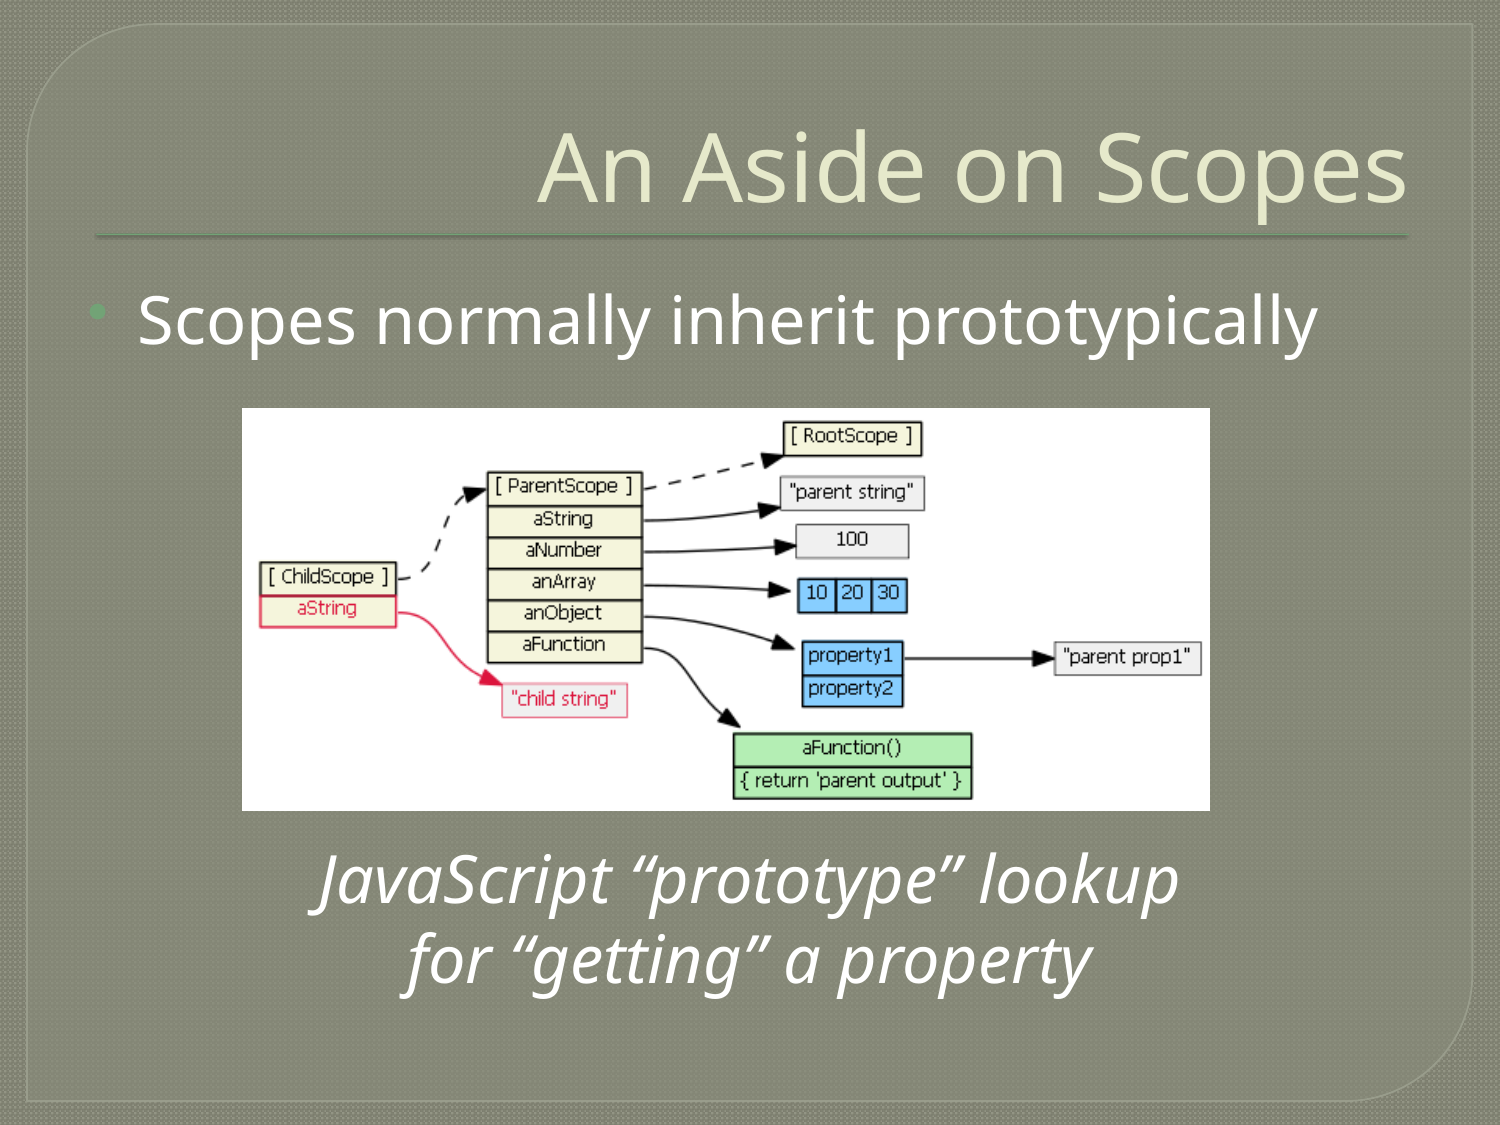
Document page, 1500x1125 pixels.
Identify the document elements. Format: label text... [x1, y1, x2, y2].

picture [241, 408, 1210, 811]
list Scopes normally inherit prototypically JavaScript “prototype” lookup for “getting” a property [75, 270, 1425, 1013]
title An Aside on Scopes [75, 41, 1425, 230]
